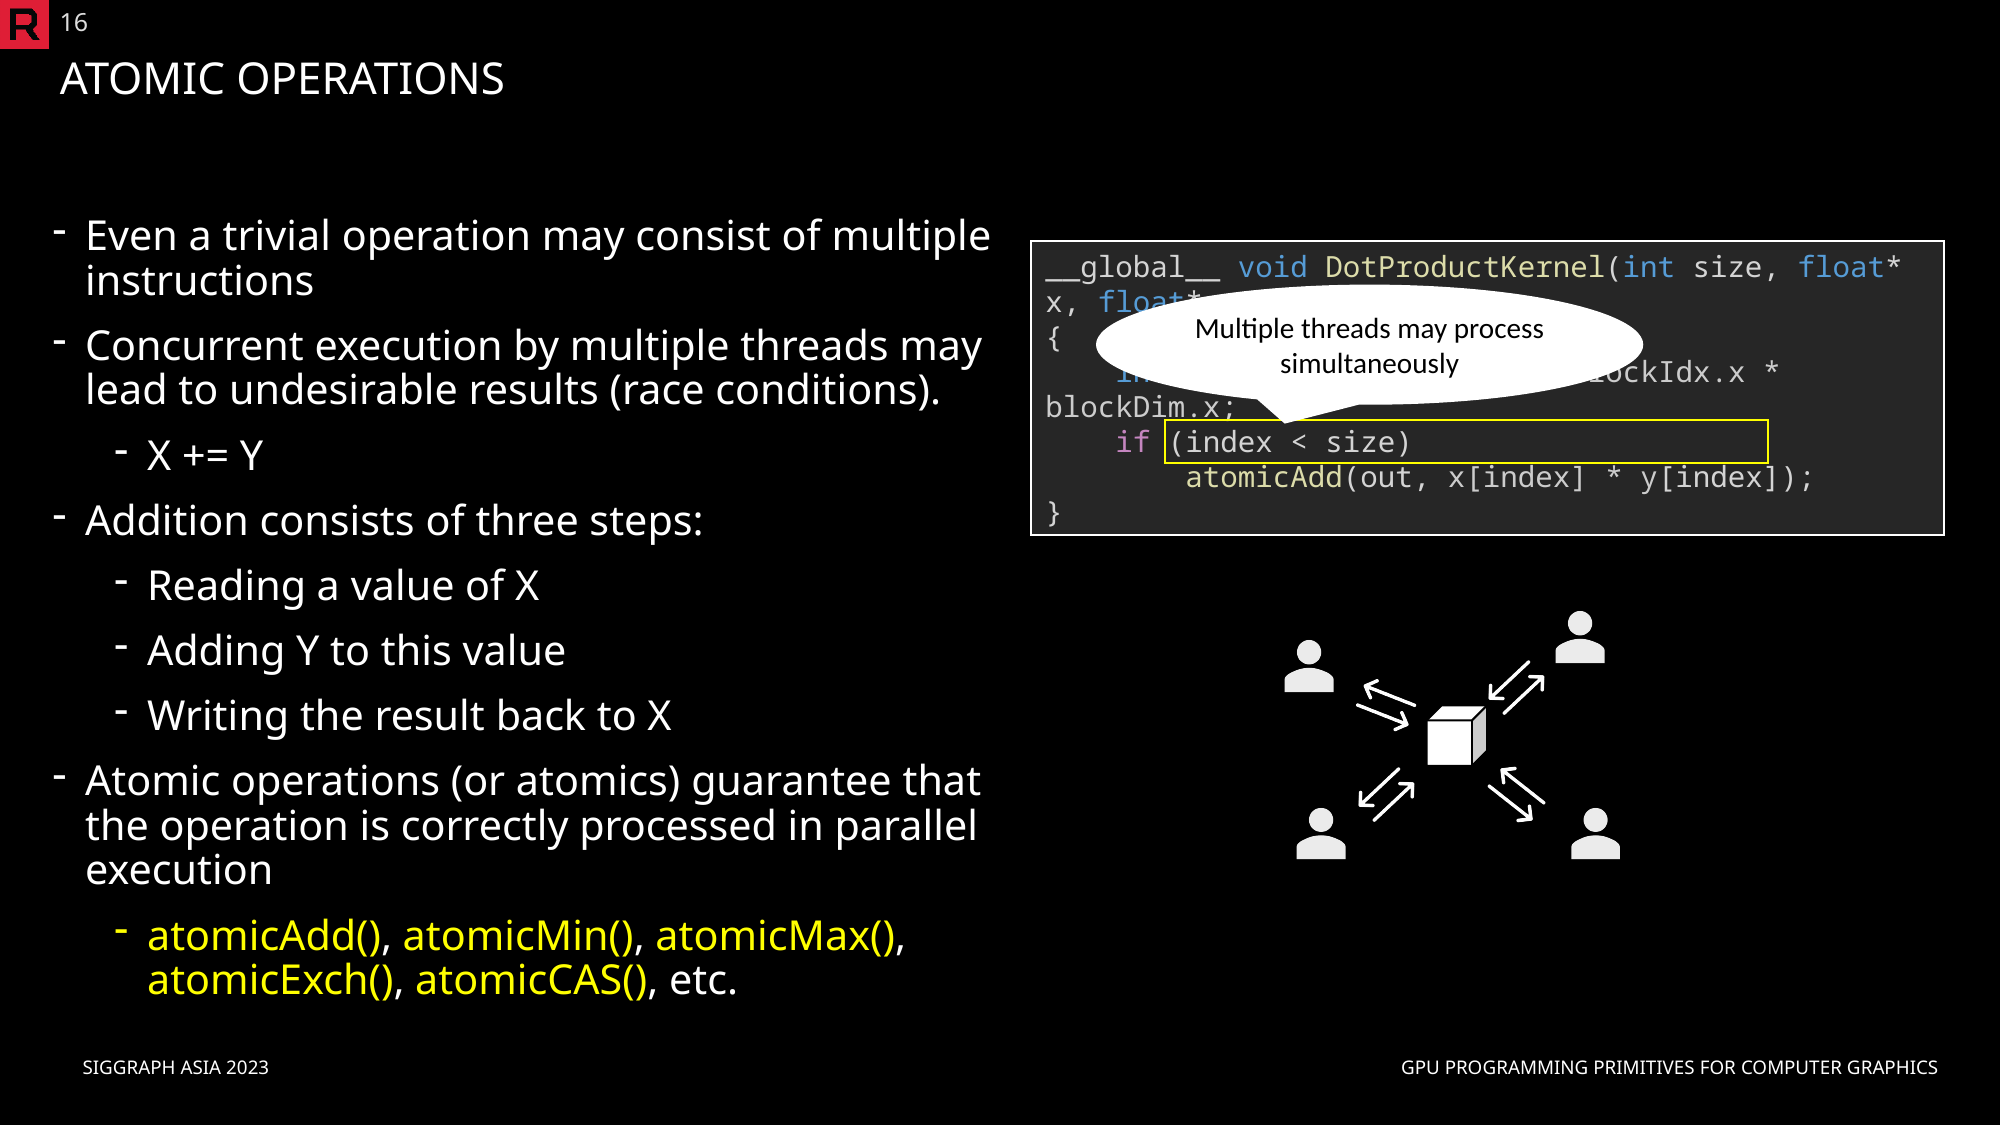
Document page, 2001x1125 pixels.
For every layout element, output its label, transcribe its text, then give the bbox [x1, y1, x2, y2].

title Atomic operations [51, 48, 1958, 113]
list Even a trivial operation may consist of multiple instructions Concurrent execution by multiple threads may lead to undesirable results (race conditions). X += Y Addition consists of three steps: Reading a value of X Adding Y to this value Writing the result back to X Atomic operations (or atomics) guarantee that the operation is correctly processed in parallel execution atomicAdd(), atomicMin(), atomicMax(), atomicExch(), atomicCAS(), etc. [44, 207, 1001, 1013]
slide_number 16 [57, 7, 89, 39]
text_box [1030, 240, 1945, 871]
picture [0, 0, 49, 49]
